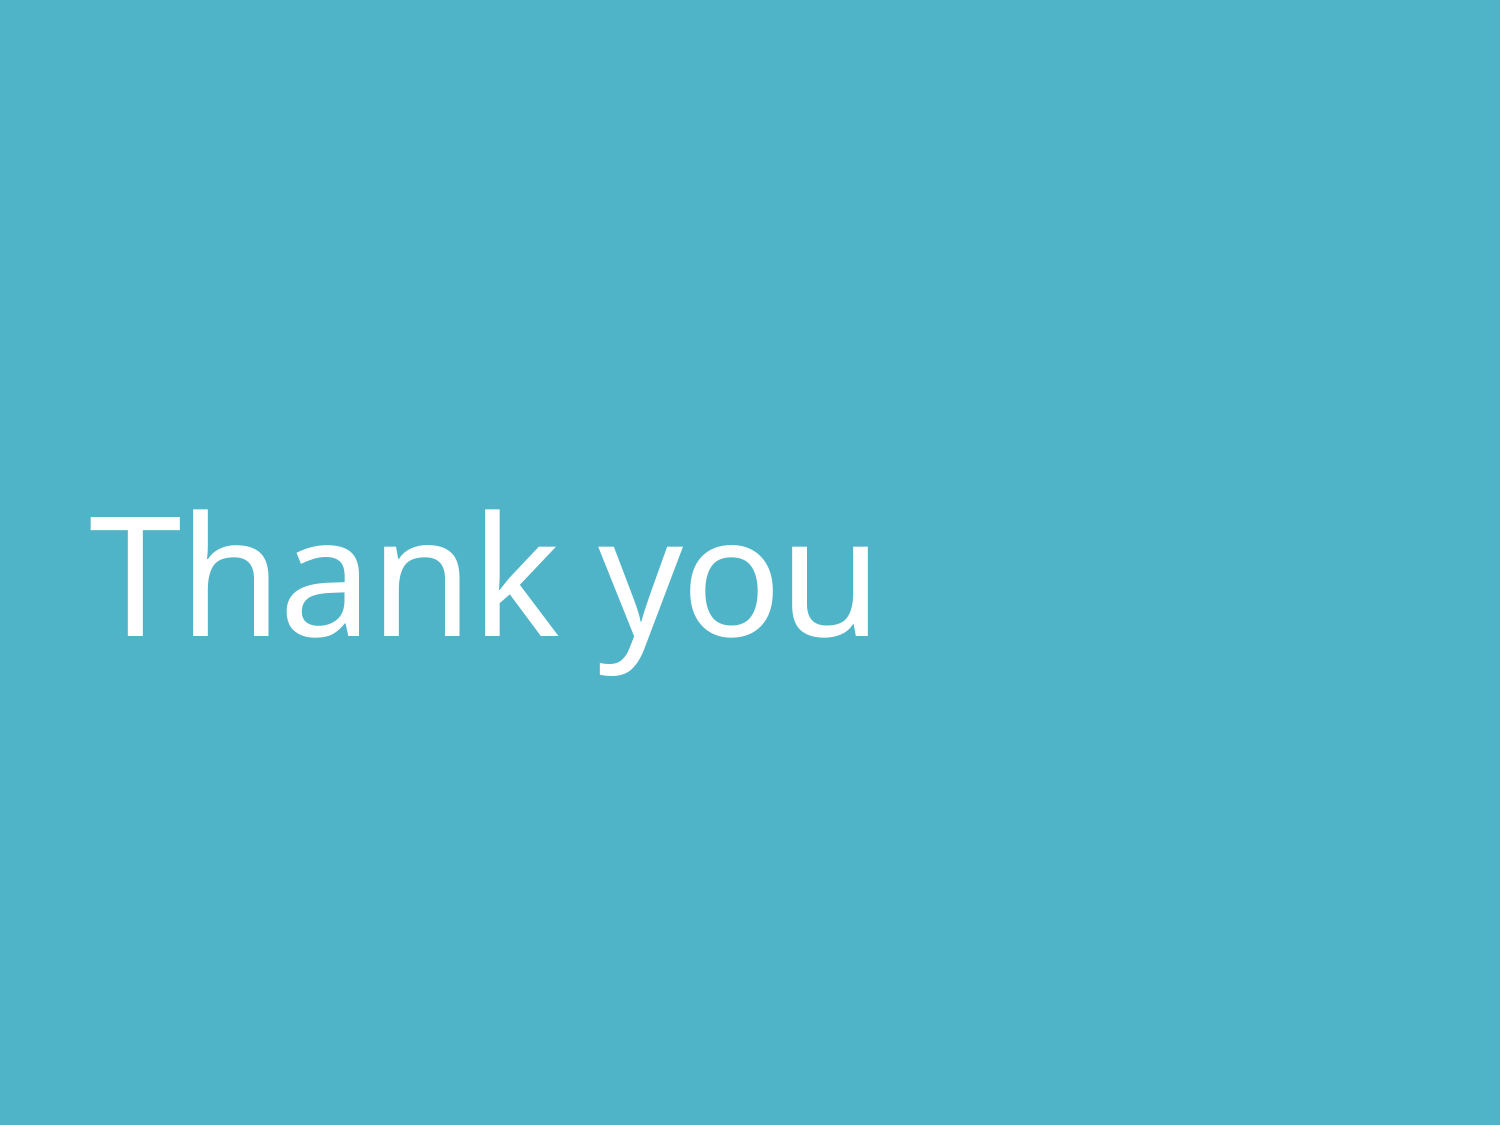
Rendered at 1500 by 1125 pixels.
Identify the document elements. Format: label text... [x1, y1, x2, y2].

title Thank you [74, 126, 1401, 677]
